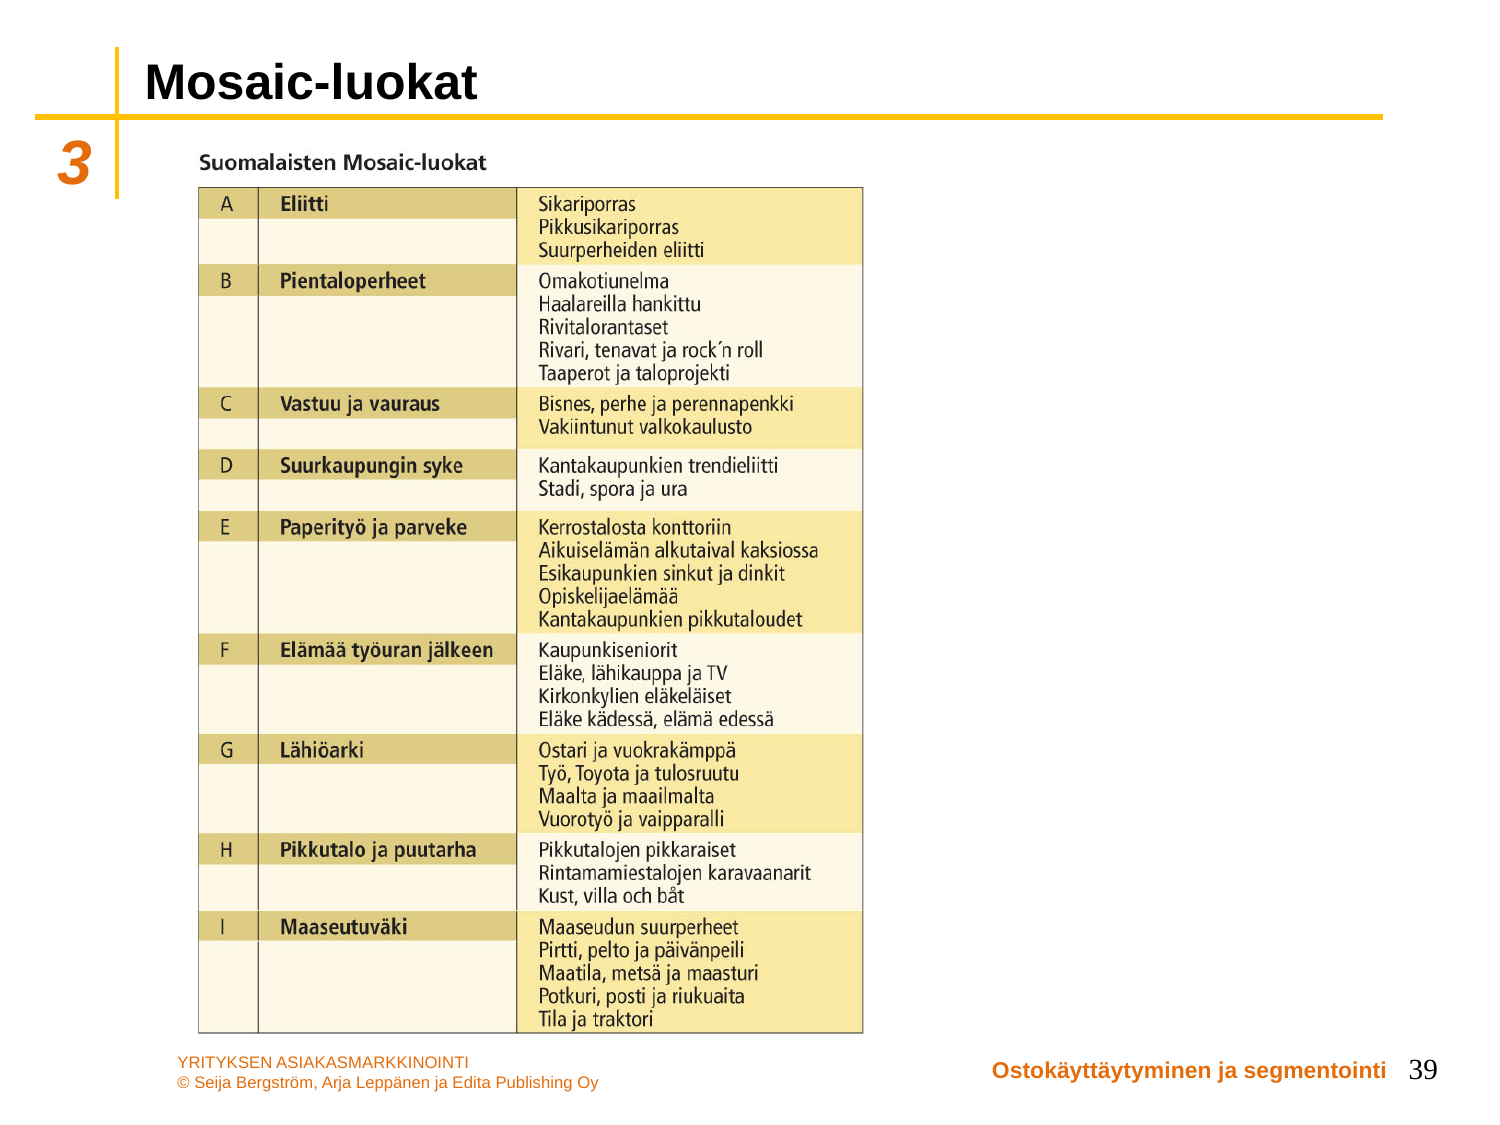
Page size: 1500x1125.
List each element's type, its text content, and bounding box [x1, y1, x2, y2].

slide_number 39 [1140, 1042, 1454, 1085]
title Mosaic-luokat [129, 42, 1430, 118]
picture [187, 149, 876, 1043]
